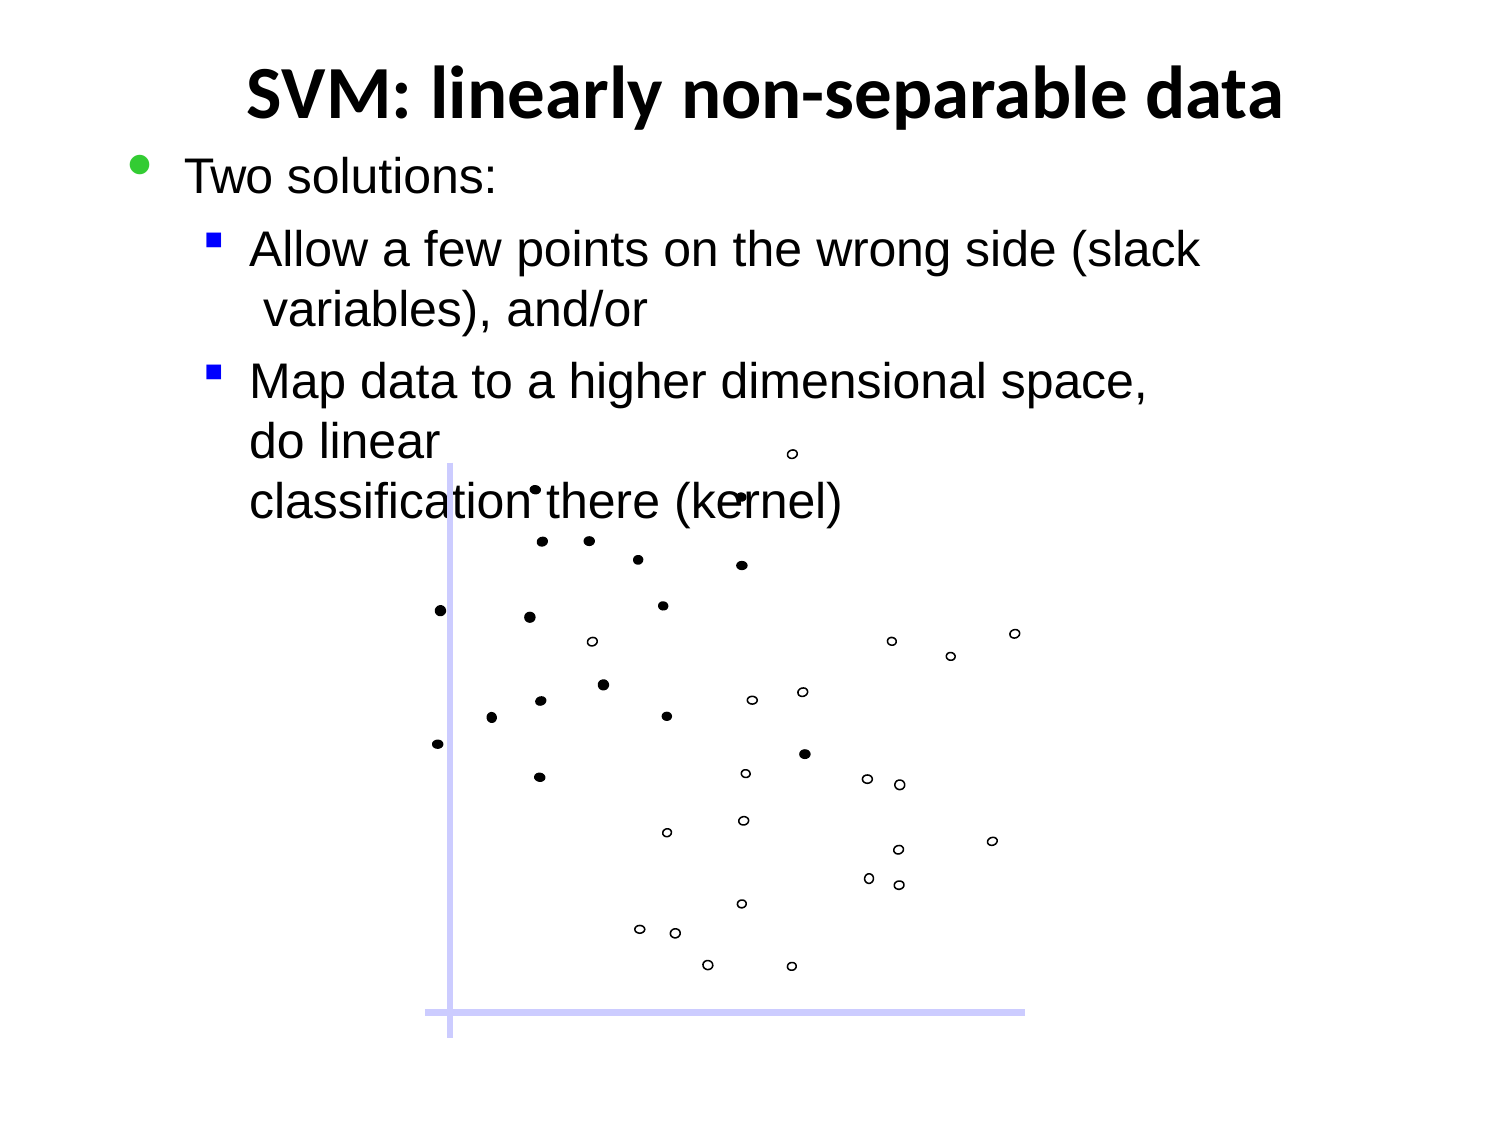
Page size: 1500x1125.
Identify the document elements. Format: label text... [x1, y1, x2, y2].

text_box [432, 740, 443, 749]
text_box [587, 637, 598, 646]
text_box [741, 769, 751, 778]
text_box [487, 712, 497, 723]
text_box [894, 881, 904, 890]
text_box [534, 773, 545, 782]
text_box [633, 555, 643, 564]
text_box [634, 925, 645, 934]
text_box [702, 960, 713, 970]
text_box [736, 493, 746, 501]
text_box Two solutions: Allow a few points on the wrong side (slack variables), and/or Map data to a higher dimensional space, do linear classification there (kernel) [125, 143, 1357, 529]
text_box [736, 561, 747, 570]
text_box [435, 605, 446, 616]
text_box [894, 780, 905, 790]
text_box [862, 774, 873, 784]
text_box [670, 928, 681, 938]
text_box [787, 449, 798, 459]
text_box [893, 845, 904, 854]
text_box [797, 687, 808, 697]
text_box [987, 837, 998, 846]
text_box [658, 602, 668, 610]
text_box [662, 828, 672, 837]
text_box [787, 962, 797, 971]
text_box [864, 873, 874, 884]
text_box [946, 652, 956, 661]
text_box [747, 696, 758, 705]
text_box [662, 712, 672, 721]
text_box [598, 680, 609, 690]
text_box [524, 612, 535, 623]
text_box [737, 900, 747, 908]
text_box [584, 536, 595, 546]
text_box [530, 485, 541, 494]
title SVM: linearly non-separable data [82, 0, 1433, 183]
text_box [535, 696, 546, 706]
text_box [537, 537, 548, 546]
text_box [738, 816, 749, 825]
text_box [887, 637, 897, 646]
text_box [799, 750, 810, 759]
text_box [1009, 629, 1020, 639]
